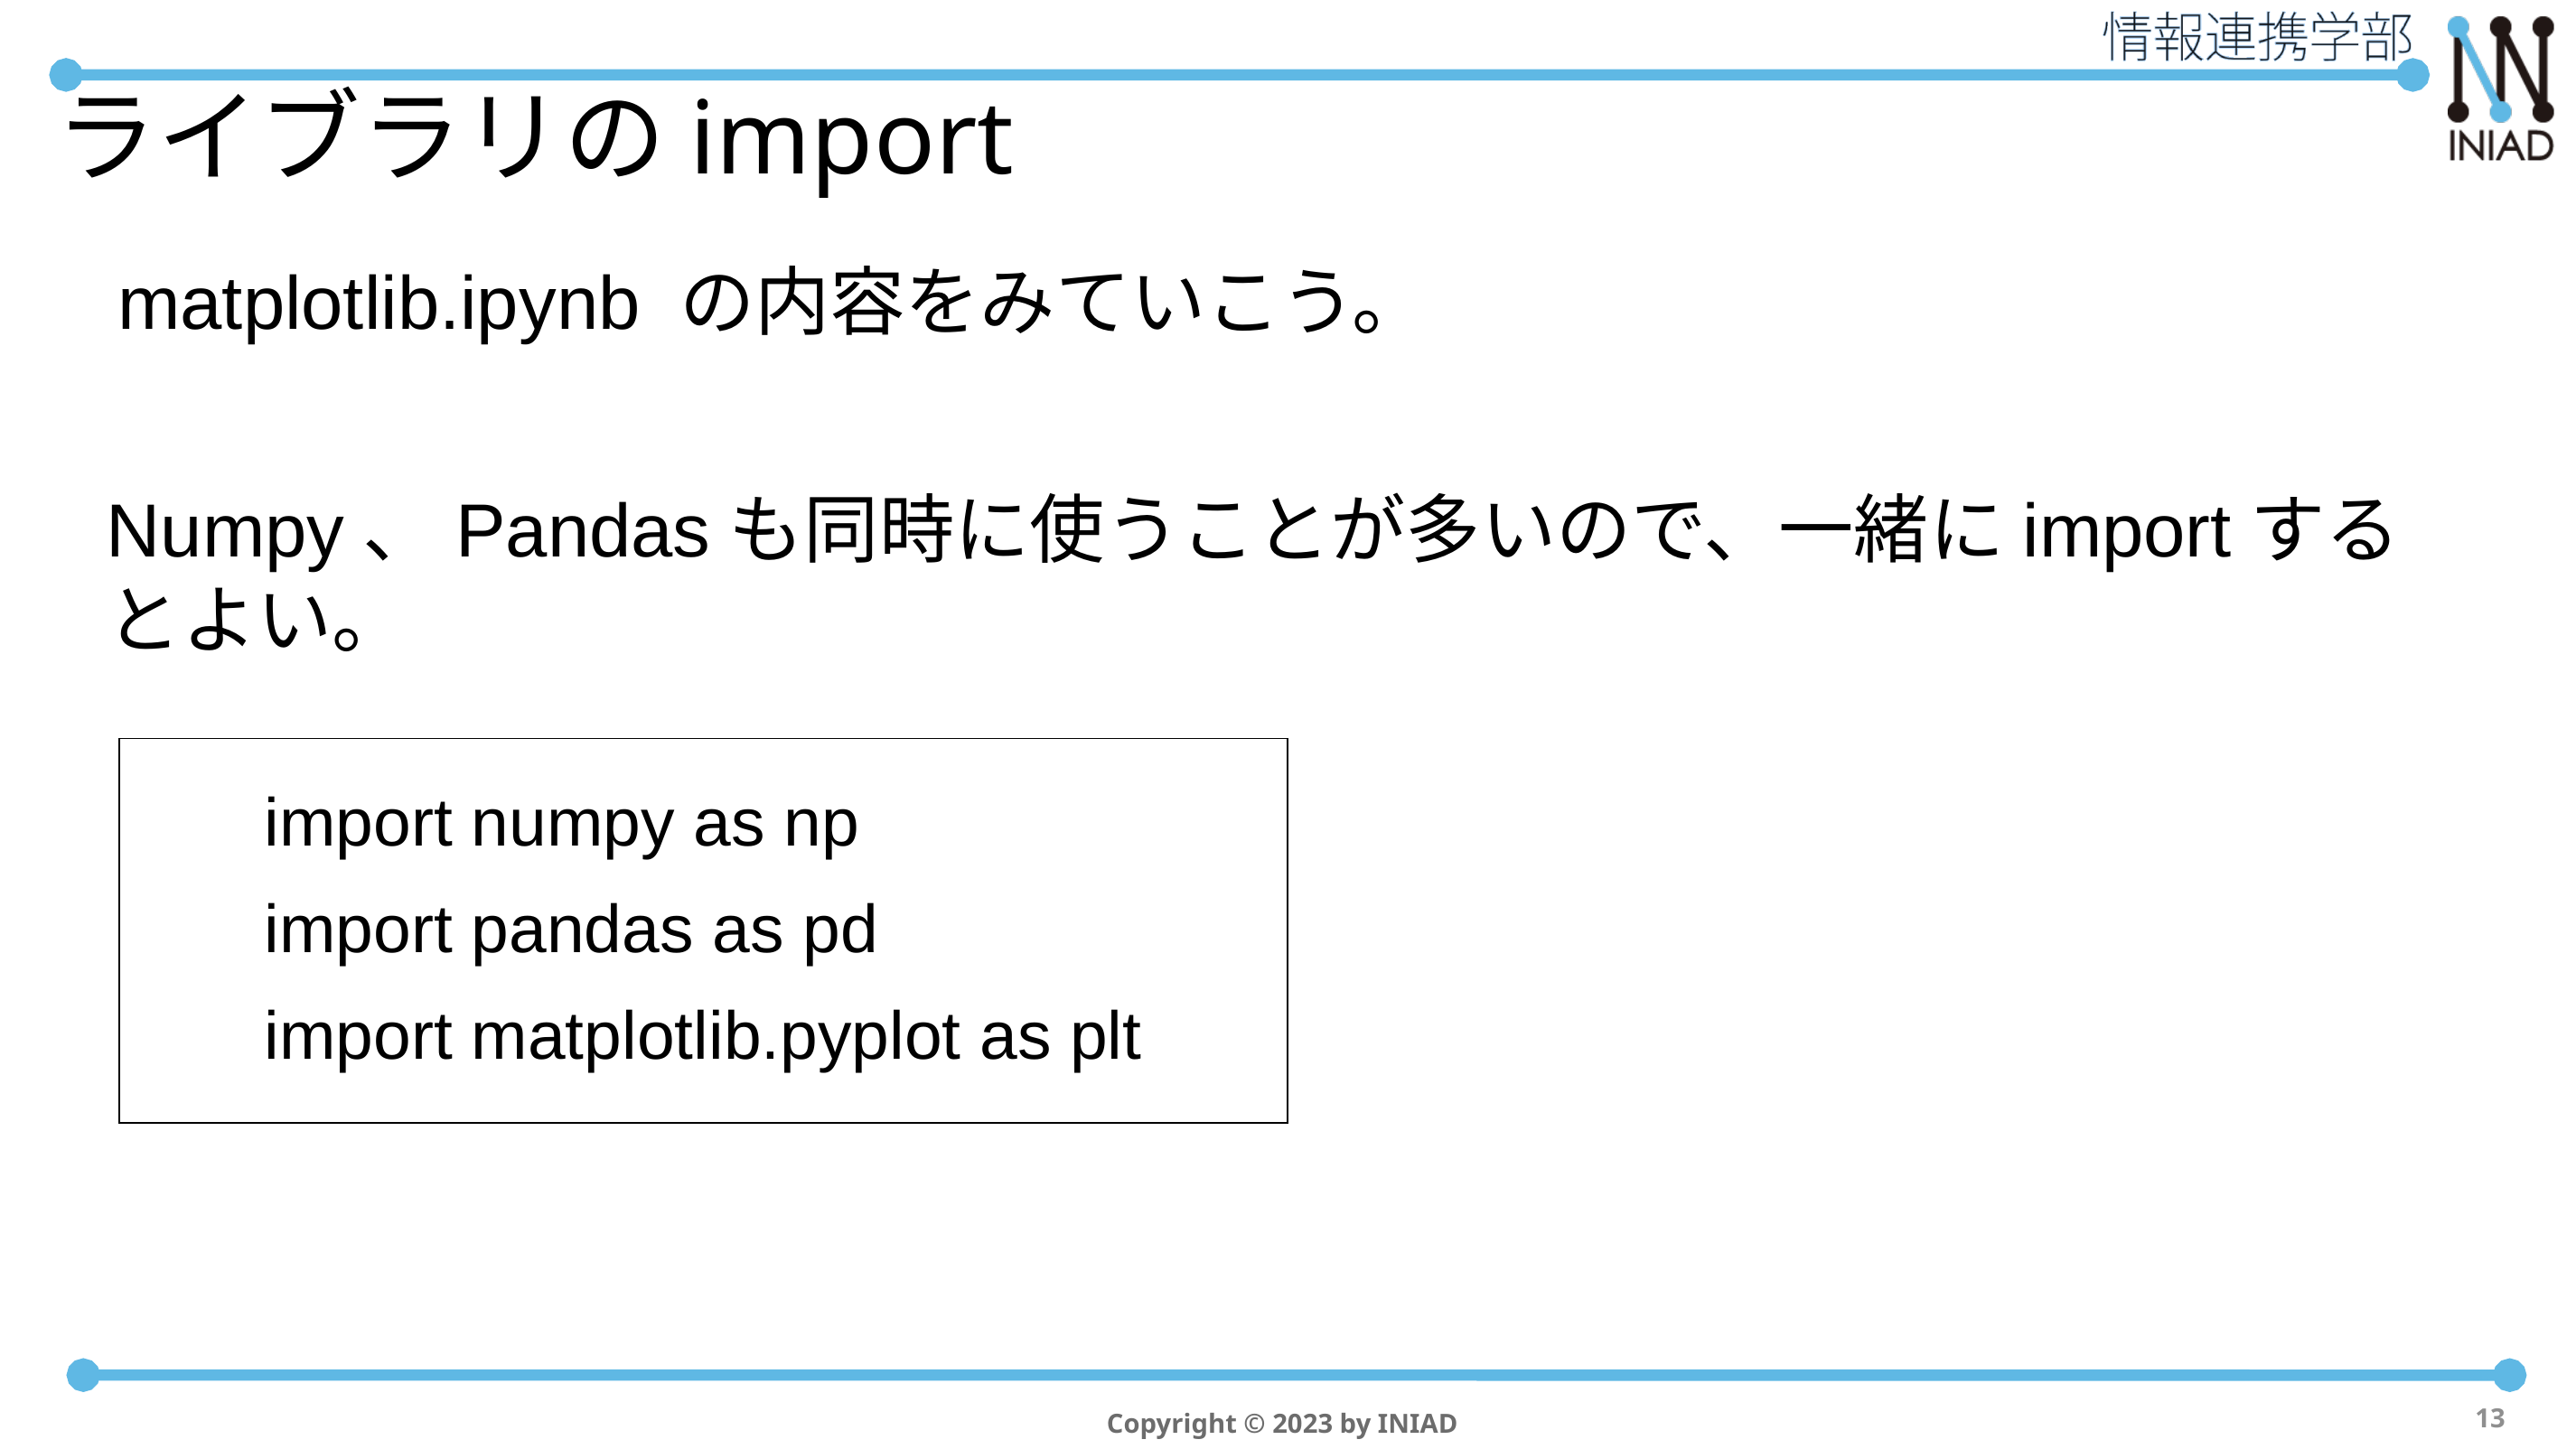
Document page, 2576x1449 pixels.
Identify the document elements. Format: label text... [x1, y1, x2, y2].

title ライブラリのimport [55, 71, 2413, 282]
slide_number 13 [2376, 1376, 2519, 1445]
text_box Numpy、Pandasも同時に使うことが多いので、一緒にimportするとよい。 [94, 477, 2413, 667]
footer Copyright © 2023 by INIAD [59, 1405, 2506, 1440]
picture [2448, 12, 2555, 170]
text_box matplotlib.ipynb の内容をみていこう。 [104, 247, 1550, 351]
text_box import numpy as np import pandas as pd import matplotlib.pyplot as plt [118, 738, 1288, 1123]
